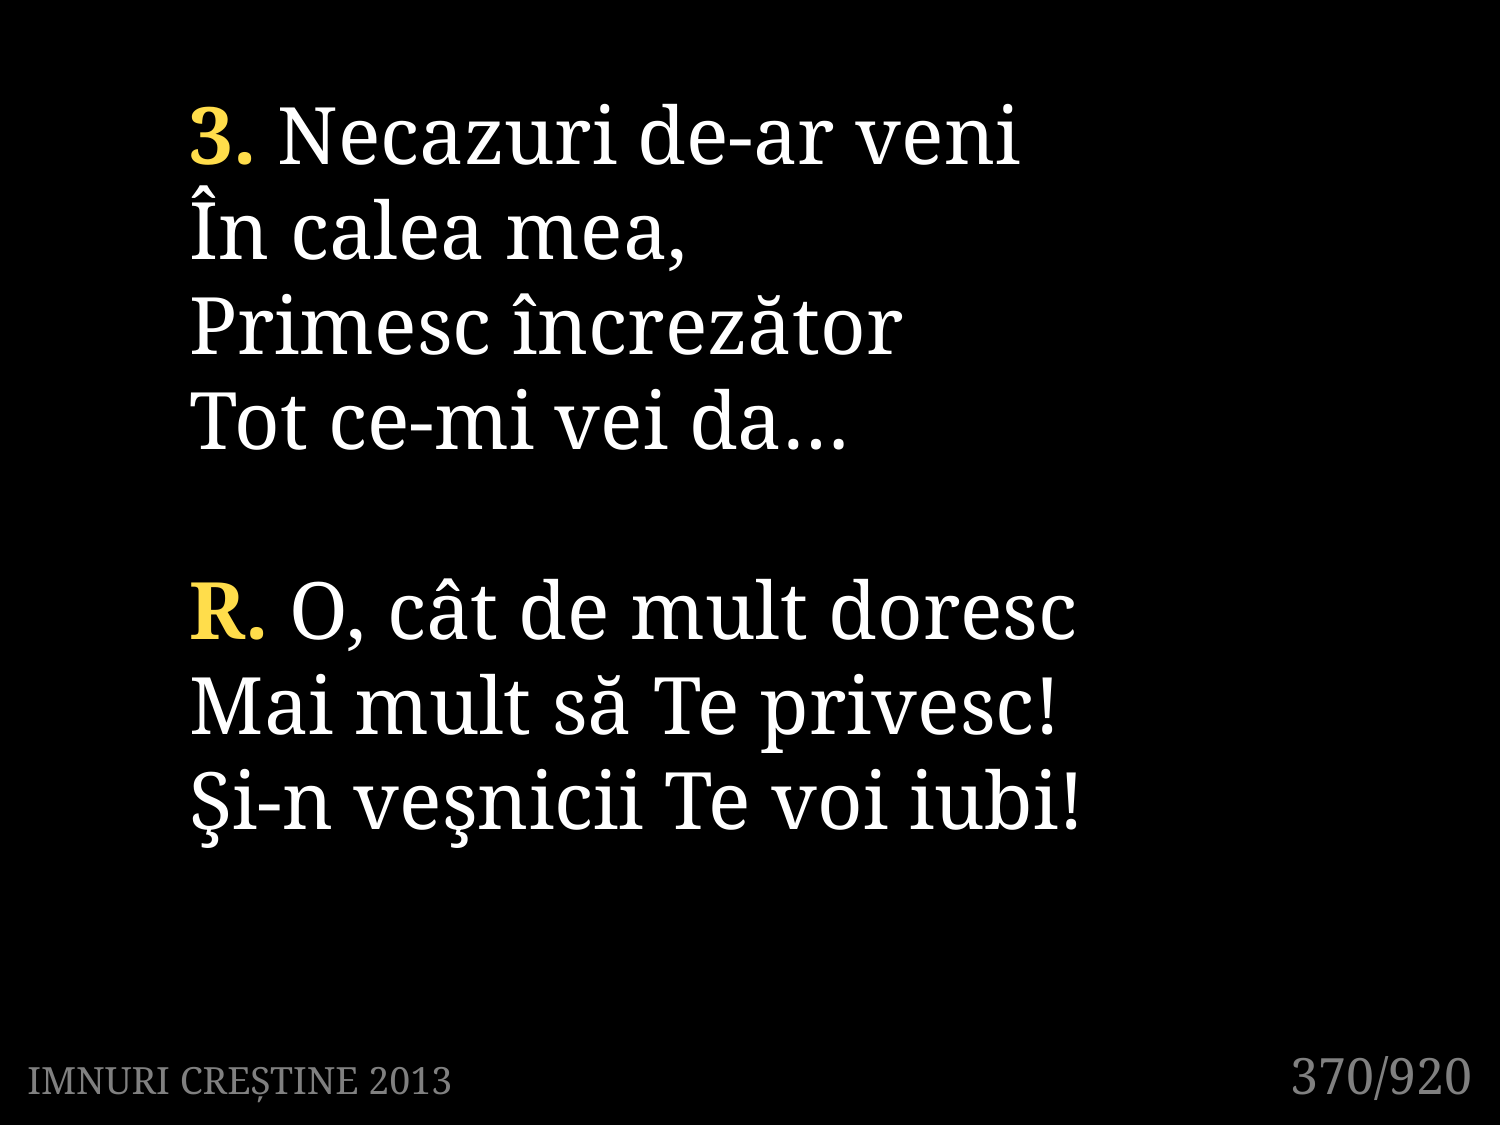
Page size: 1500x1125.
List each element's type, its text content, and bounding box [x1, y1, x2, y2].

text_box 370/920 [637, 1037, 1488, 1113]
text_box IMNURI CREȘTINE 2013 [12, 1049, 637, 1110]
text_box 3. Necazuri de-ar veni În calea mea, Primesc încrezător Tot ce-mi vei da… R. O, cât de mult doresc Mai mult să Te privesc! Şi-n veşnicii Te voi iubi! [174, 77, 1500, 853]
